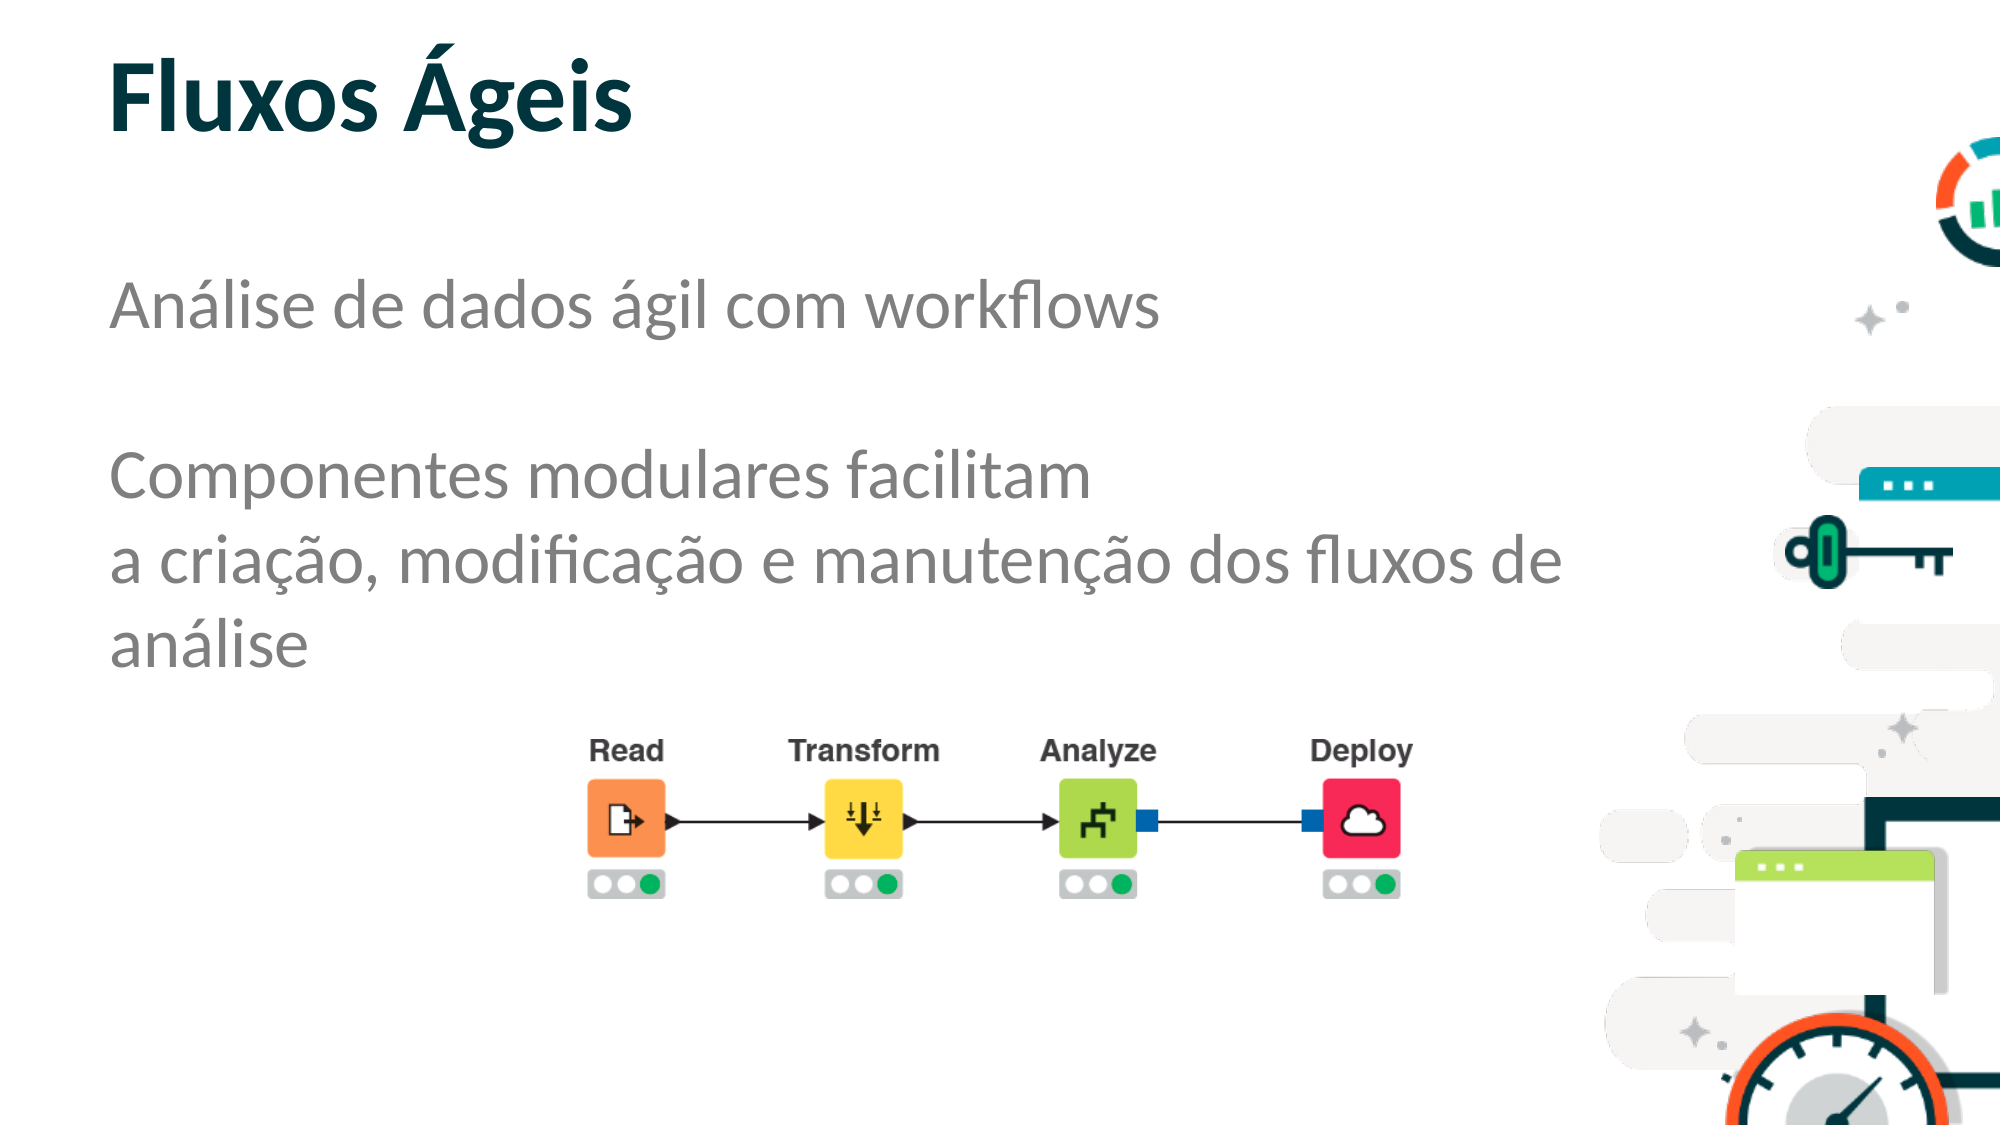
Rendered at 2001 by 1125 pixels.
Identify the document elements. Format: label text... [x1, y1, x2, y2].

picture [1854, 304, 1886, 336]
subtitle Análise de dados ágil com workflows Componentes modulares facilitam a criação, modificação e manutenção dos fluxos de análise [94, 249, 1595, 1025]
picture [1896, 301, 1909, 313]
title Fluxos Ágeis [93, 0, 1736, 197]
picture [1599, 406, 2000, 1125]
picture [1936, 137, 2000, 267]
picture [587, 739, 1413, 899]
